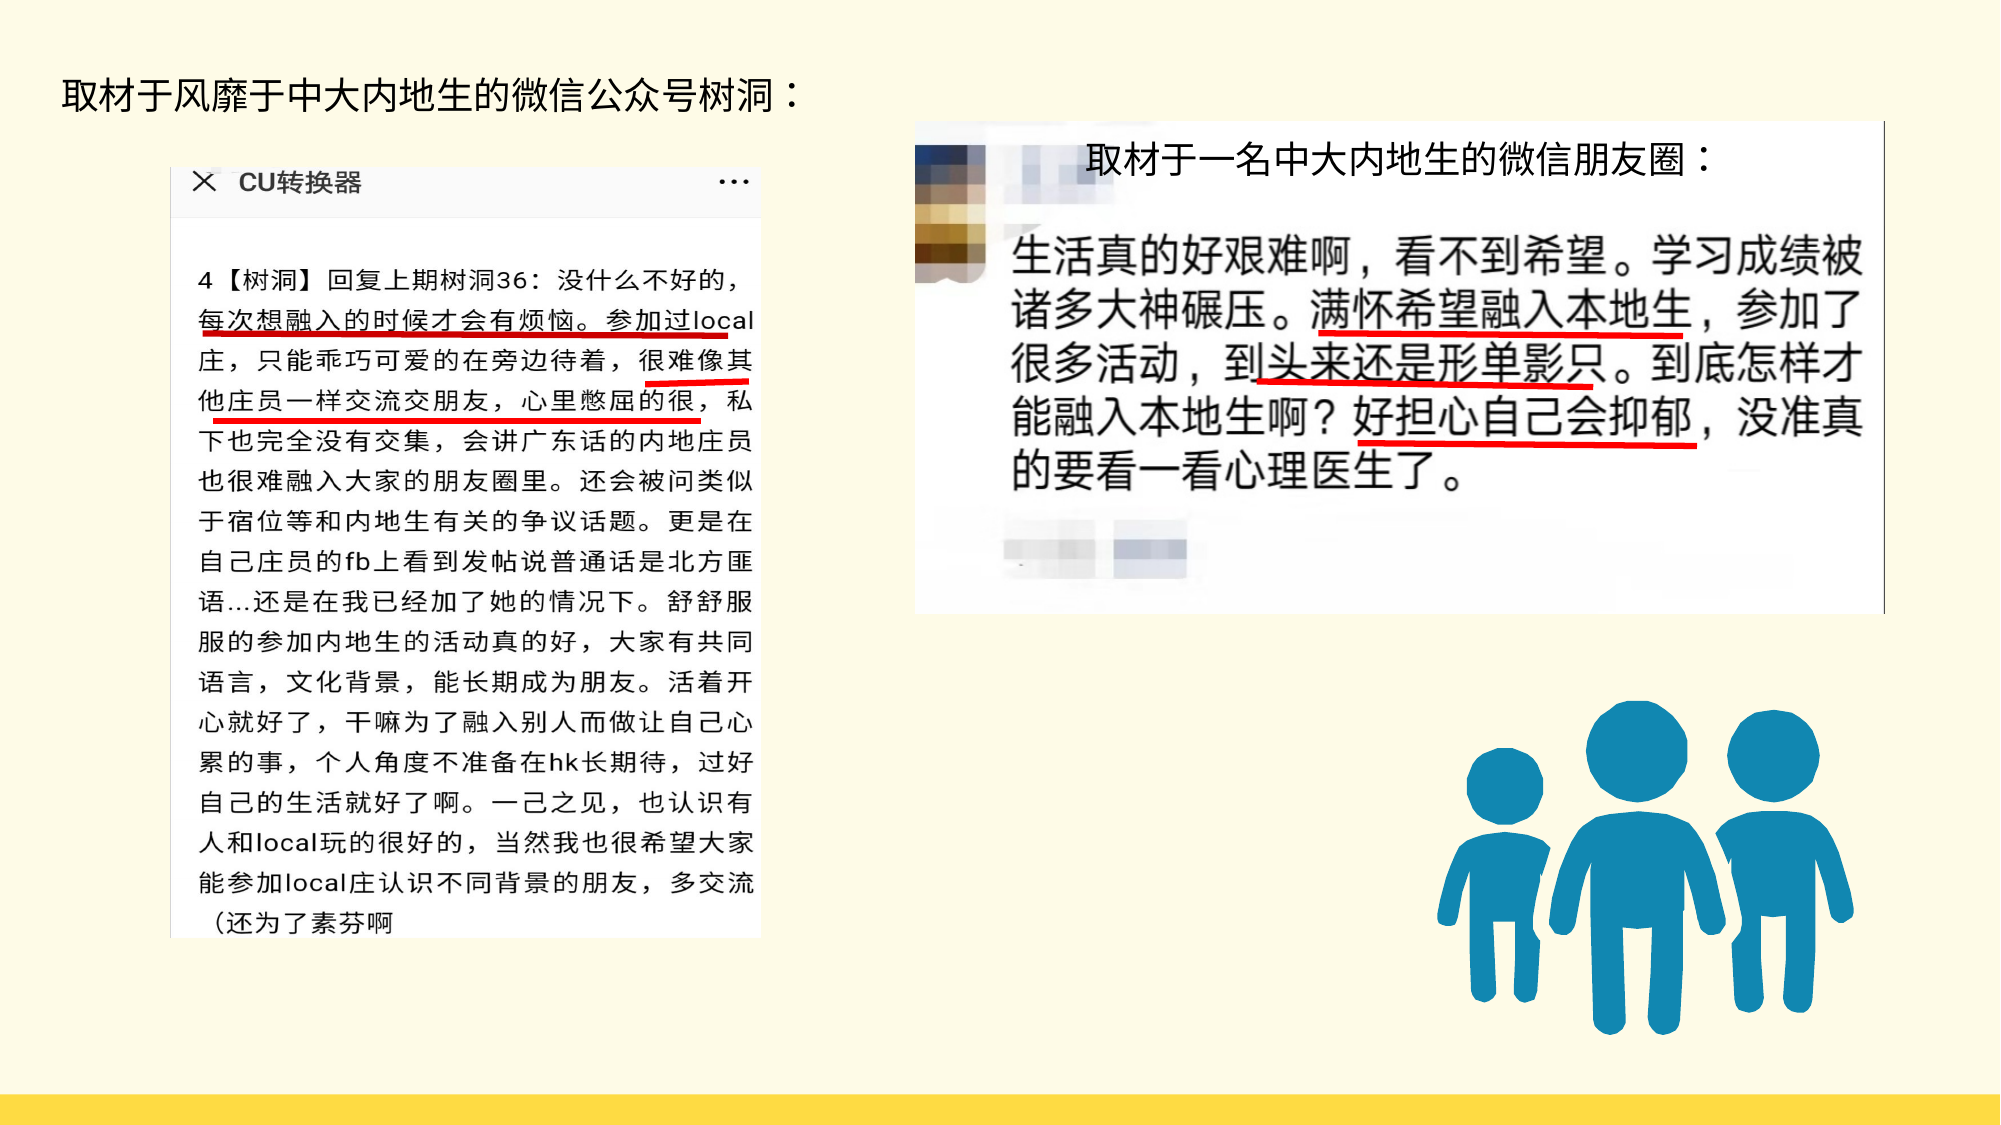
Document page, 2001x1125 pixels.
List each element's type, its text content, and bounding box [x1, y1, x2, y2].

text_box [1357, 442, 1698, 447]
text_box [1318, 332, 1684, 337]
picture [159, 147, 771, 959]
text_box 取材于风靡于中大内地生的微信公众号树洞： [46, 56, 854, 148]
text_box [1256, 381, 1594, 388]
picture [915, 121, 1885, 614]
text_box [0, 1094, 2000, 1125]
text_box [1437, 700, 1854, 1036]
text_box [644, 381, 750, 385]
